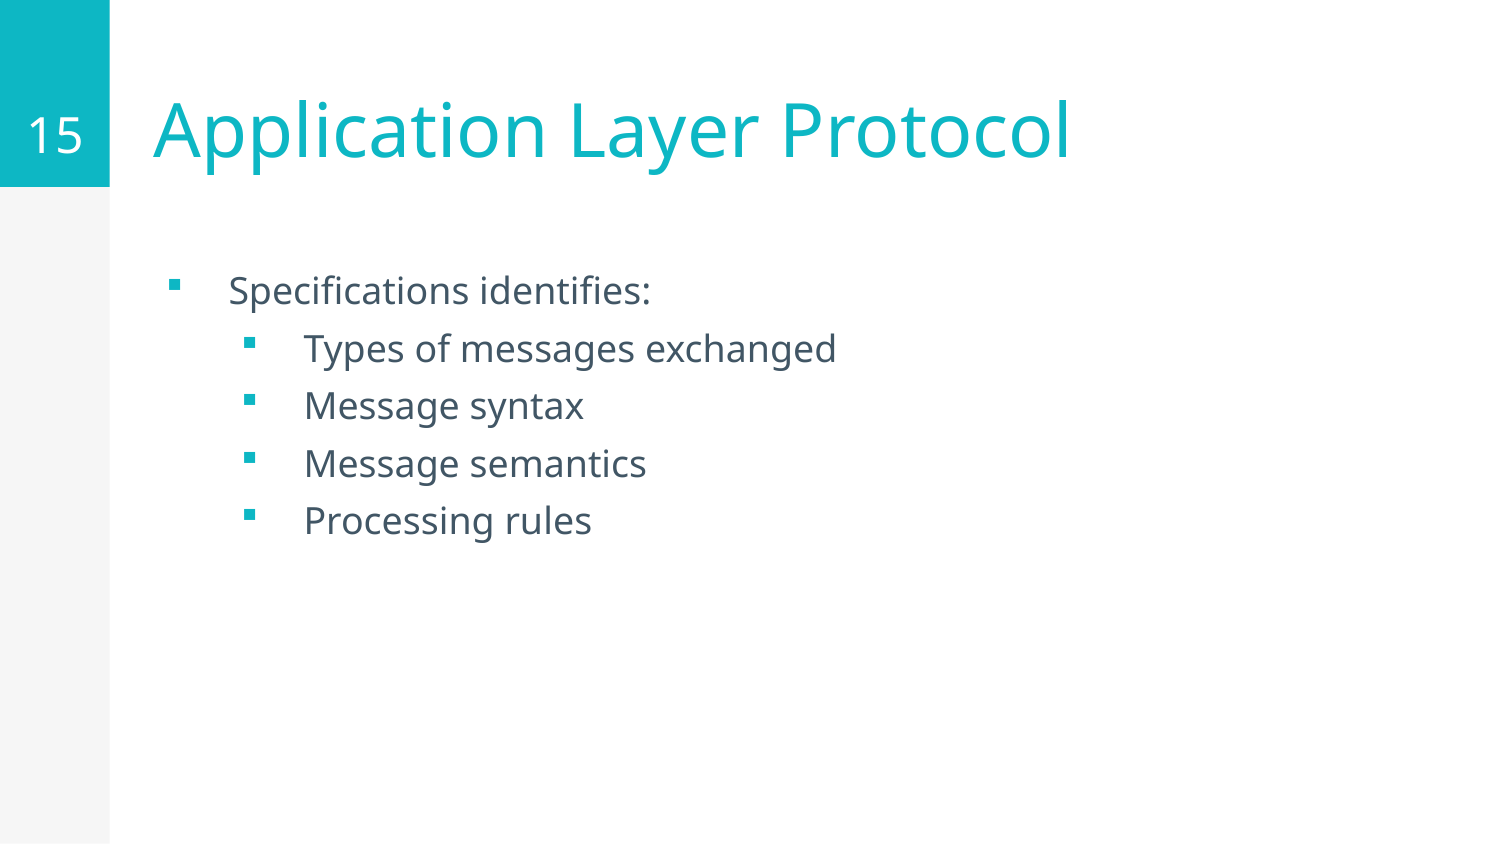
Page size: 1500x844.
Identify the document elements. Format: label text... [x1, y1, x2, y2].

title Application Layer Protocol [138, 0, 1391, 188]
list Specifications identifies: Types of messages exchanged Message syntax Message semantics Processing rules [138, 252, 1391, 808]
slide_number 15 [0, 0, 110, 187]
